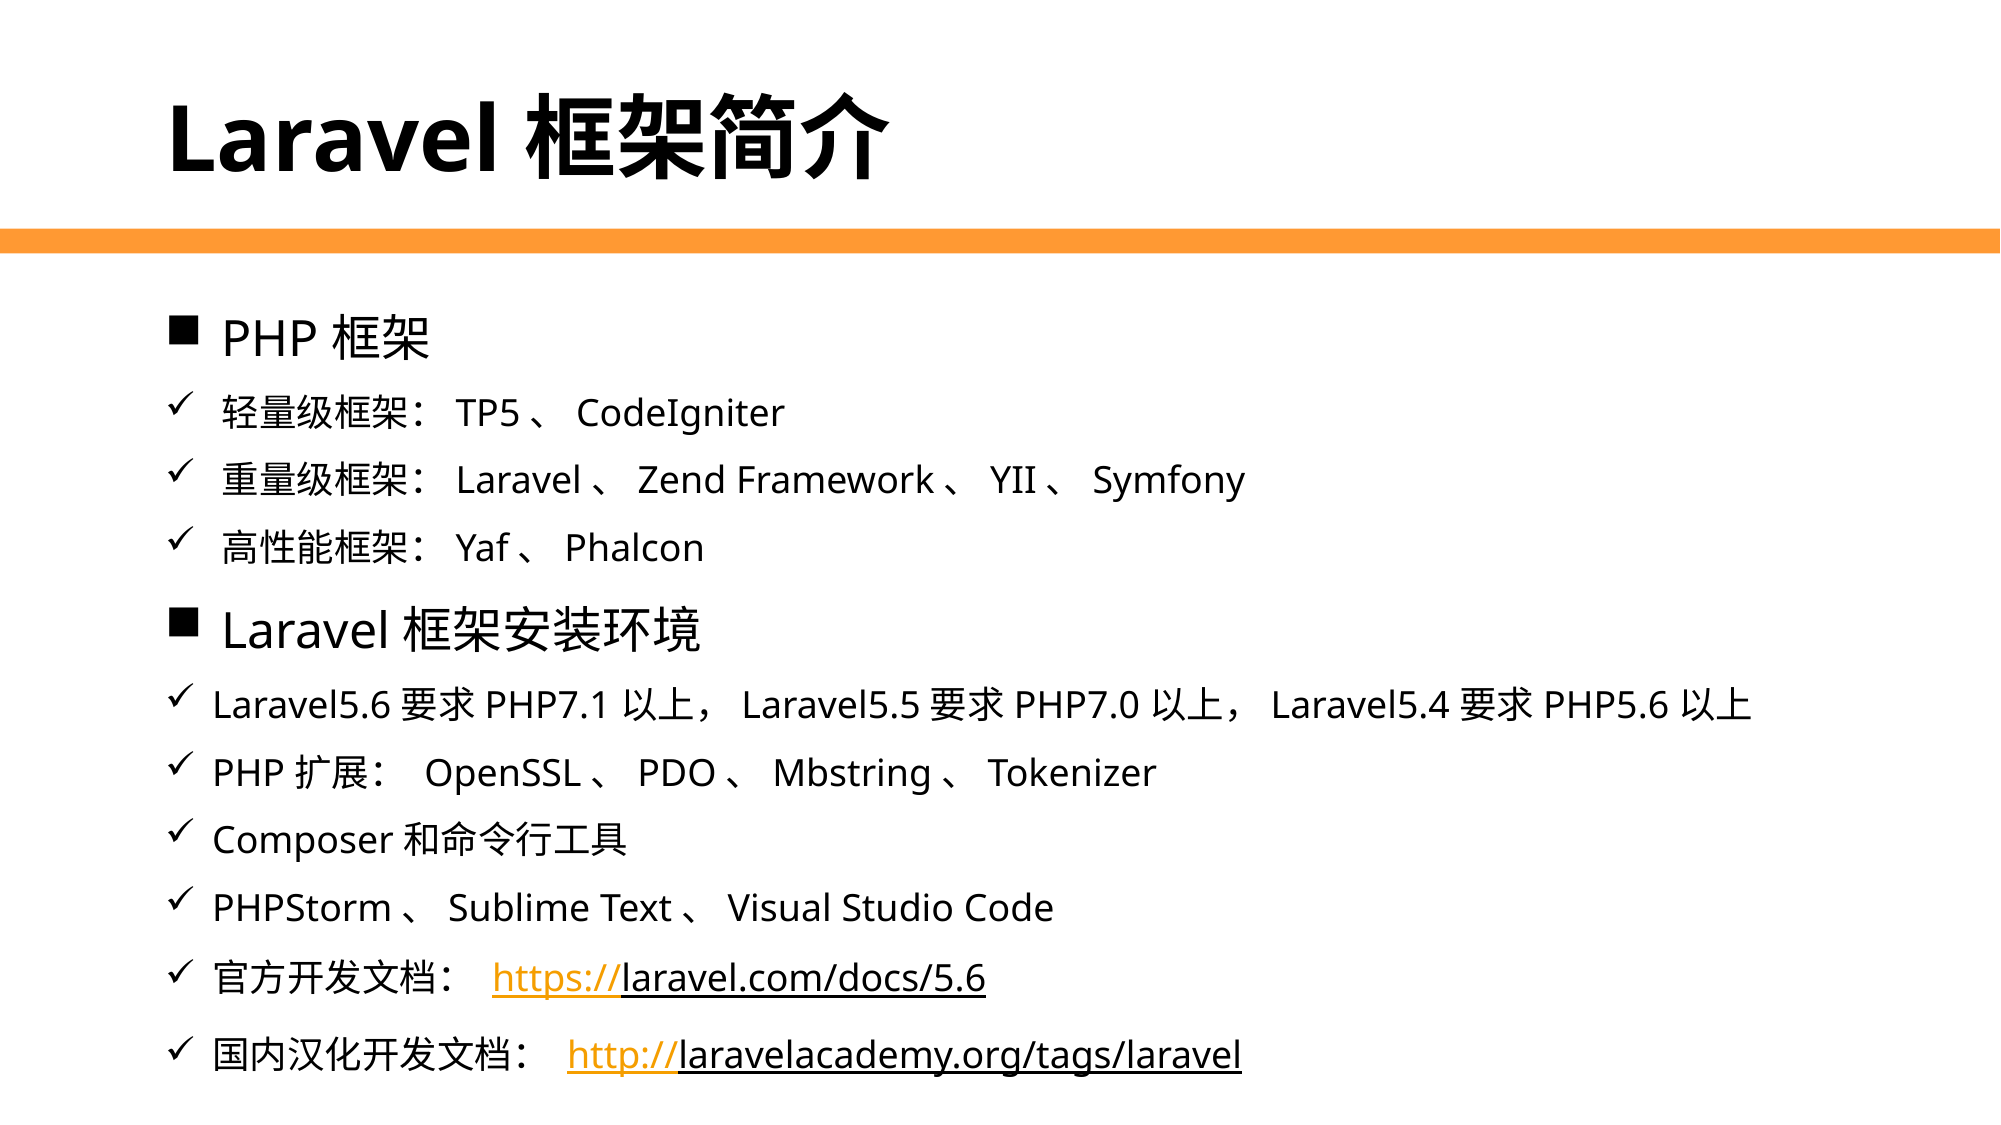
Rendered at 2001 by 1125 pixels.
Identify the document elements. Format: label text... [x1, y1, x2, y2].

list Laravel框架简介 [150, 84, 1387, 198]
text_box PHP框架 轻量级框架：TP5、CodeIgniter 重量级框架：Laravel、Zend Framework、YII、Symfony 高性能框架：Yaf、Phalcon Laravel框架安装环境 Laravel5.6要求PHP7.1以上，Laravel5.5要求PHP7.0以上，Laravel5.4要求PHP5.6以上 PHP扩展： OpenSSL、PDO、Mbstring、Tokenizer Composer和命令行工具 PHPStorm、Sublime Text、Visual Studio Code 官方开发文档： https://laravel.com/docs/5.6 国内汉化开发文档： http://laravelacademy.org/tags/laravel [150, 268, 1859, 1090]
